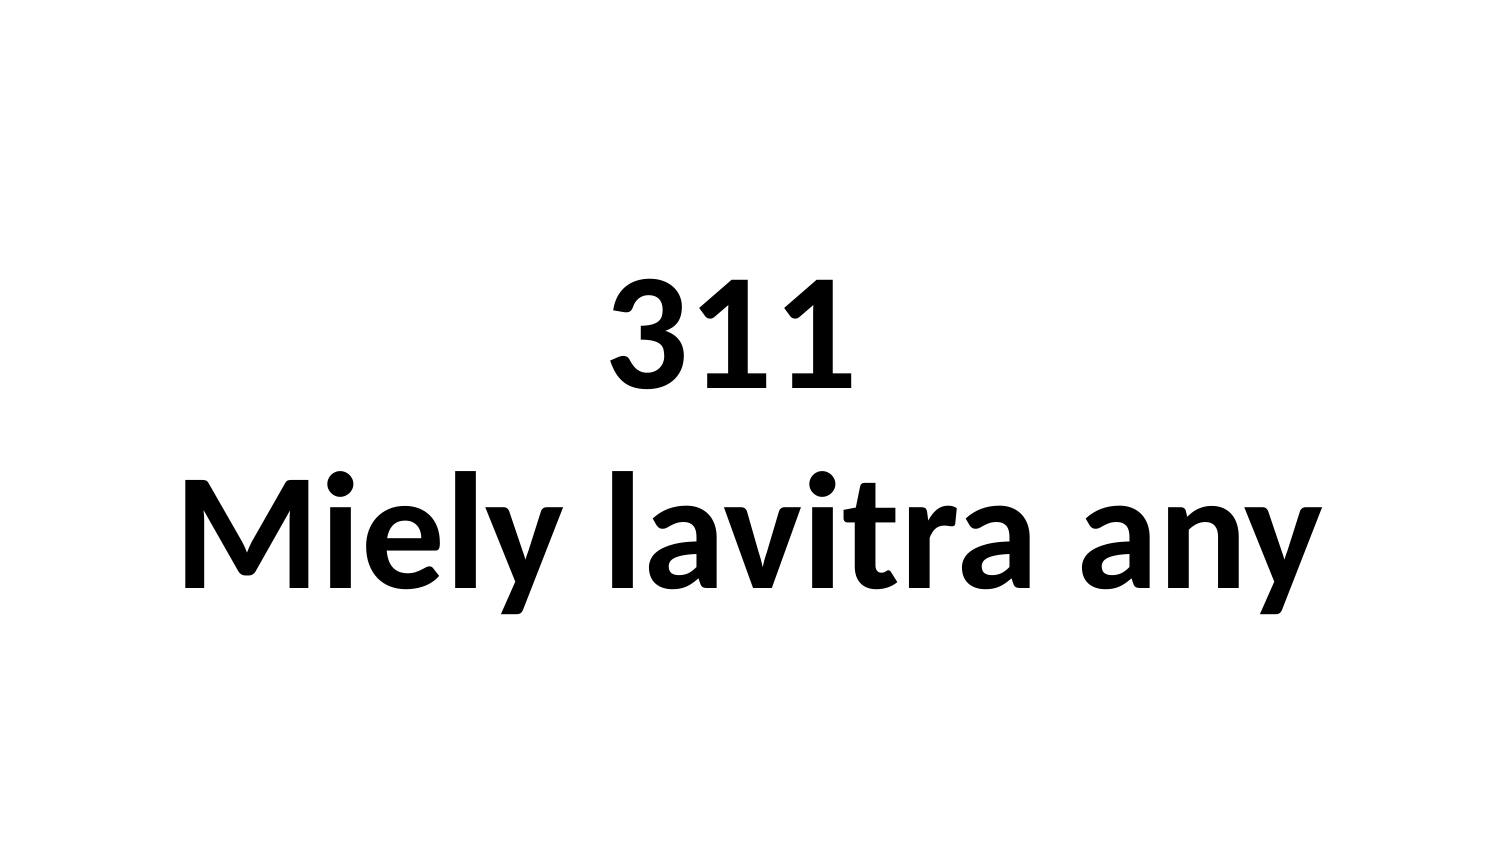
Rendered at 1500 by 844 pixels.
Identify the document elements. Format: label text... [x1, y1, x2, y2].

title 311 Miely lavitra any [0, 0, 1500, 844]
